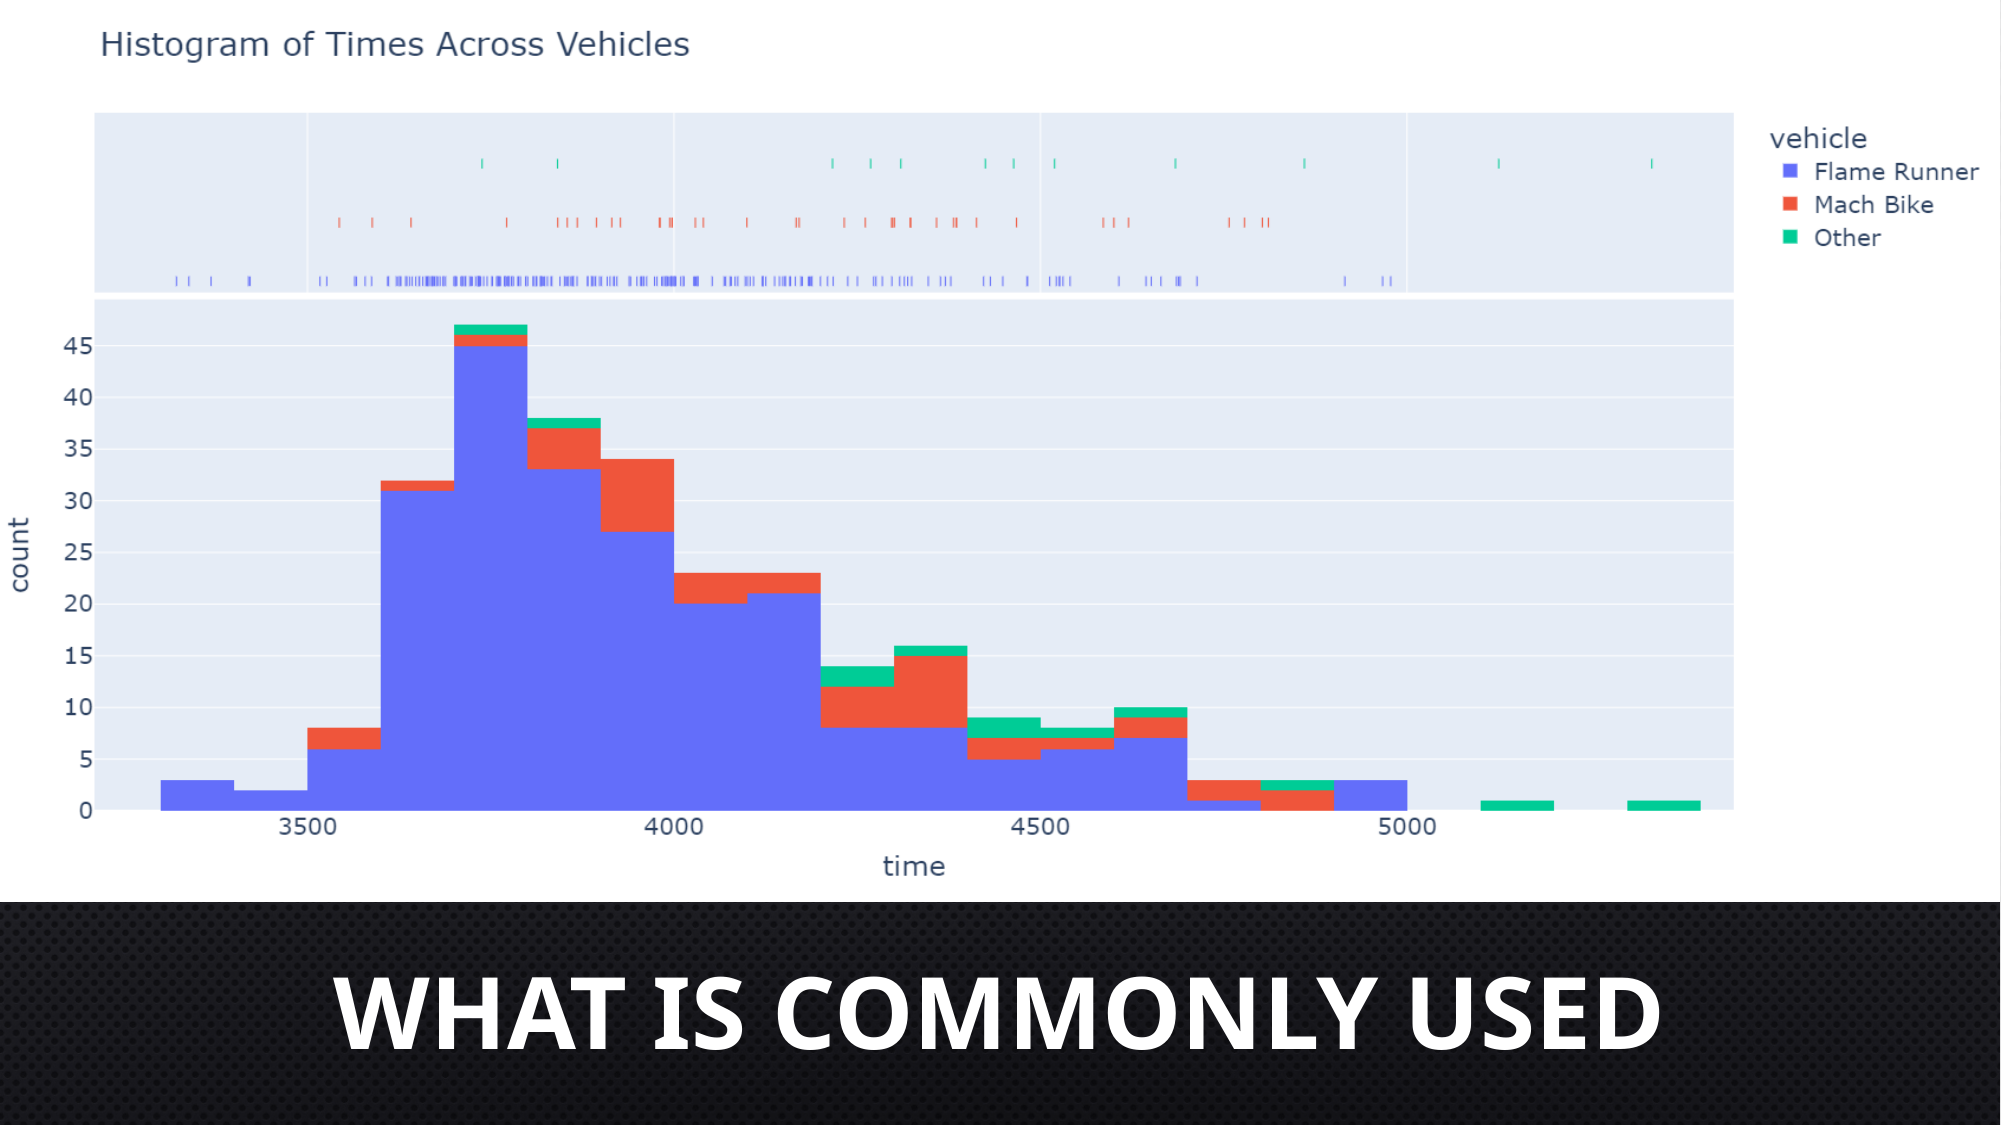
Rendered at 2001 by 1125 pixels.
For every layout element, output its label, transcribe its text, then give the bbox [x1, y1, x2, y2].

title What is Commonly Used [288, 902, 1712, 1077]
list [0, 0, 2000, 902]
